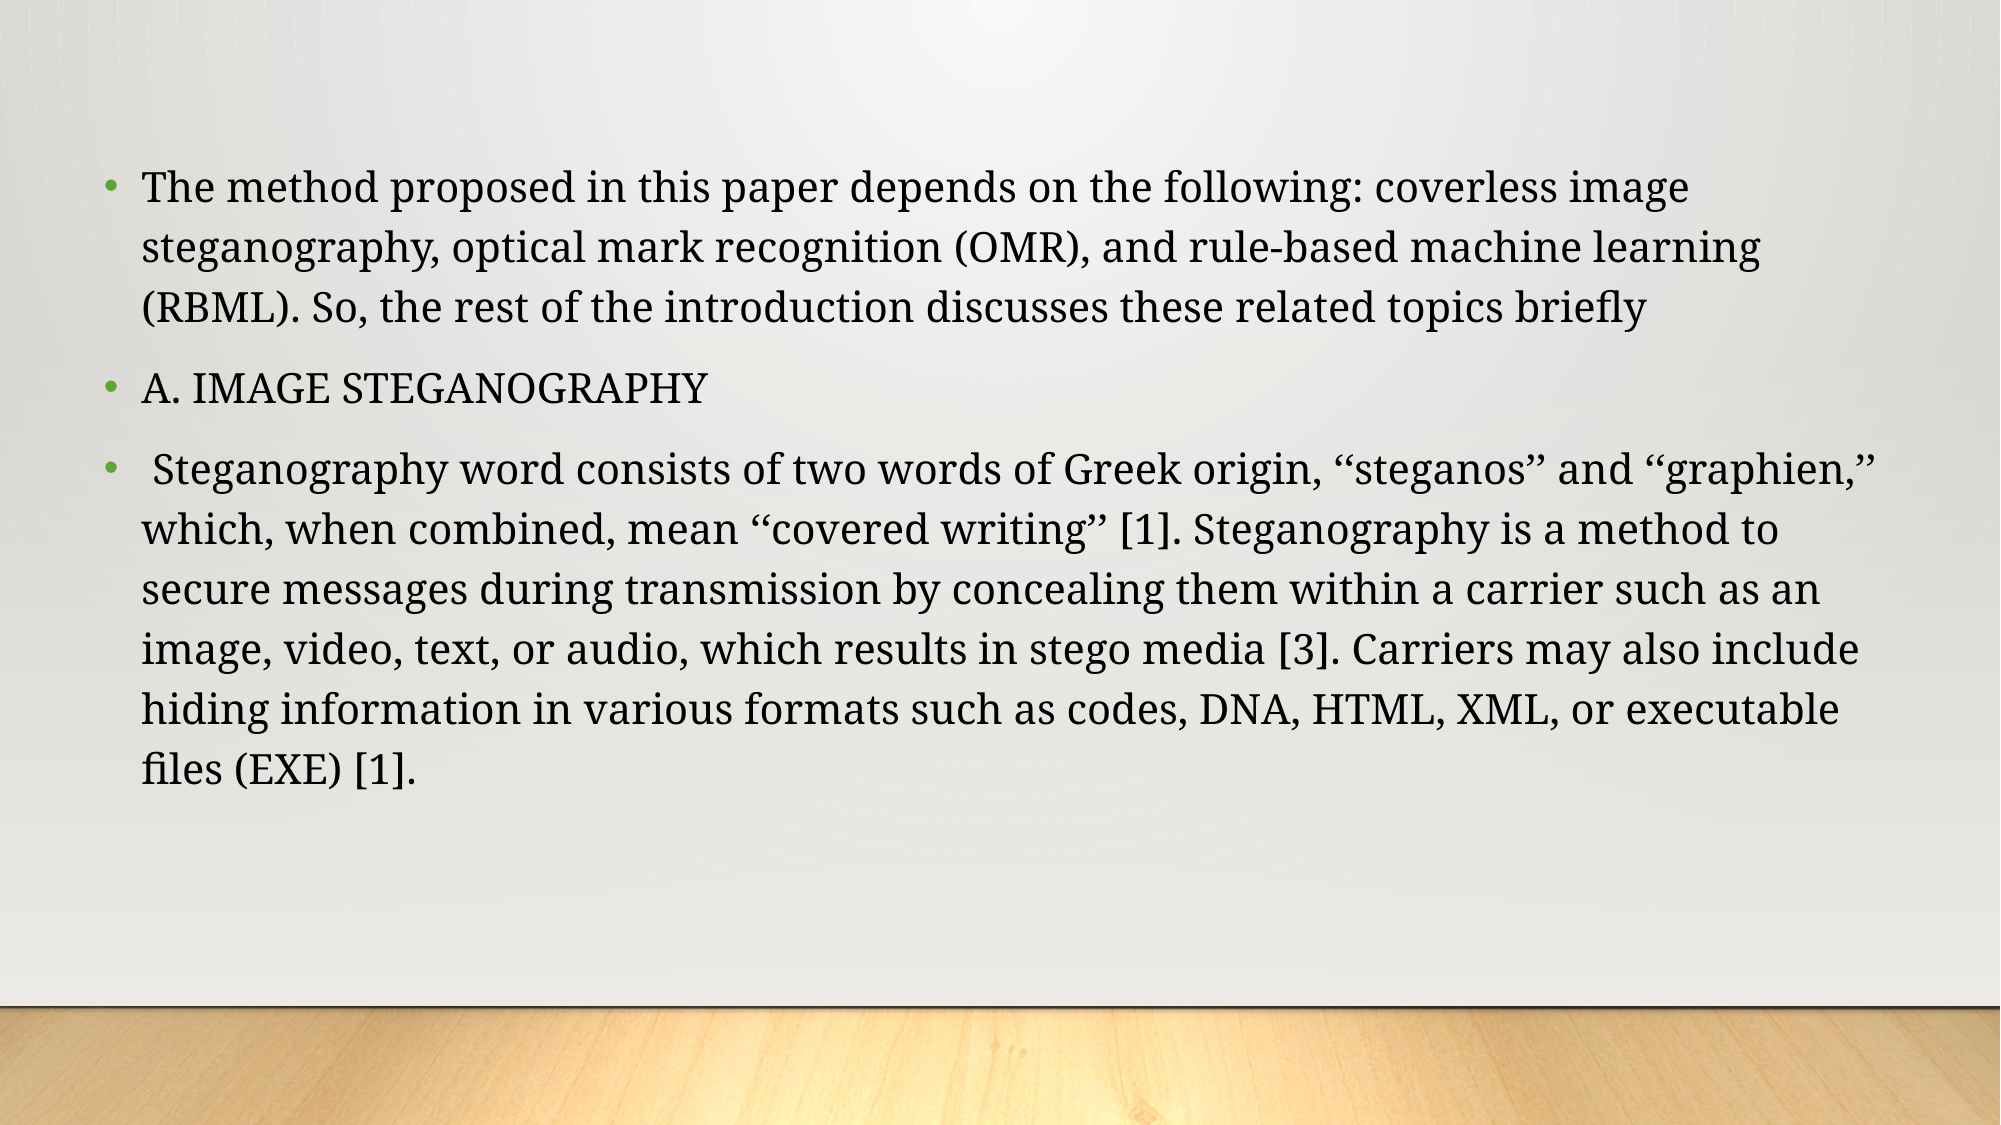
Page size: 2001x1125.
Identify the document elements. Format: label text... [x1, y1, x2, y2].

text_box The method proposed in this paper depends on the following: coverless image steganography, optical mark recognition (OMR), and rule-based machine learning (RBML). So, the rest of the introduction discusses these related topics briefly A. IMAGE STEGANOGRAPHY Steganography word consists of two words of Greek origin, ‘‘steganos’’ and ‘‘graphien,’’ which, when combined, mean ‘‘covered writing’’ [1]. Steganography is a method to secure messages during transmission by concealing them within a carrier such as an image, video, text, or audio, which results in stego media [3]. Carriers may also include hiding information in various formats such as codes, DNA, HTML, XML, or executable files (EXE) [1]. [89, 143, 1911, 925]
picture [0, 1006, 2000, 1125]
